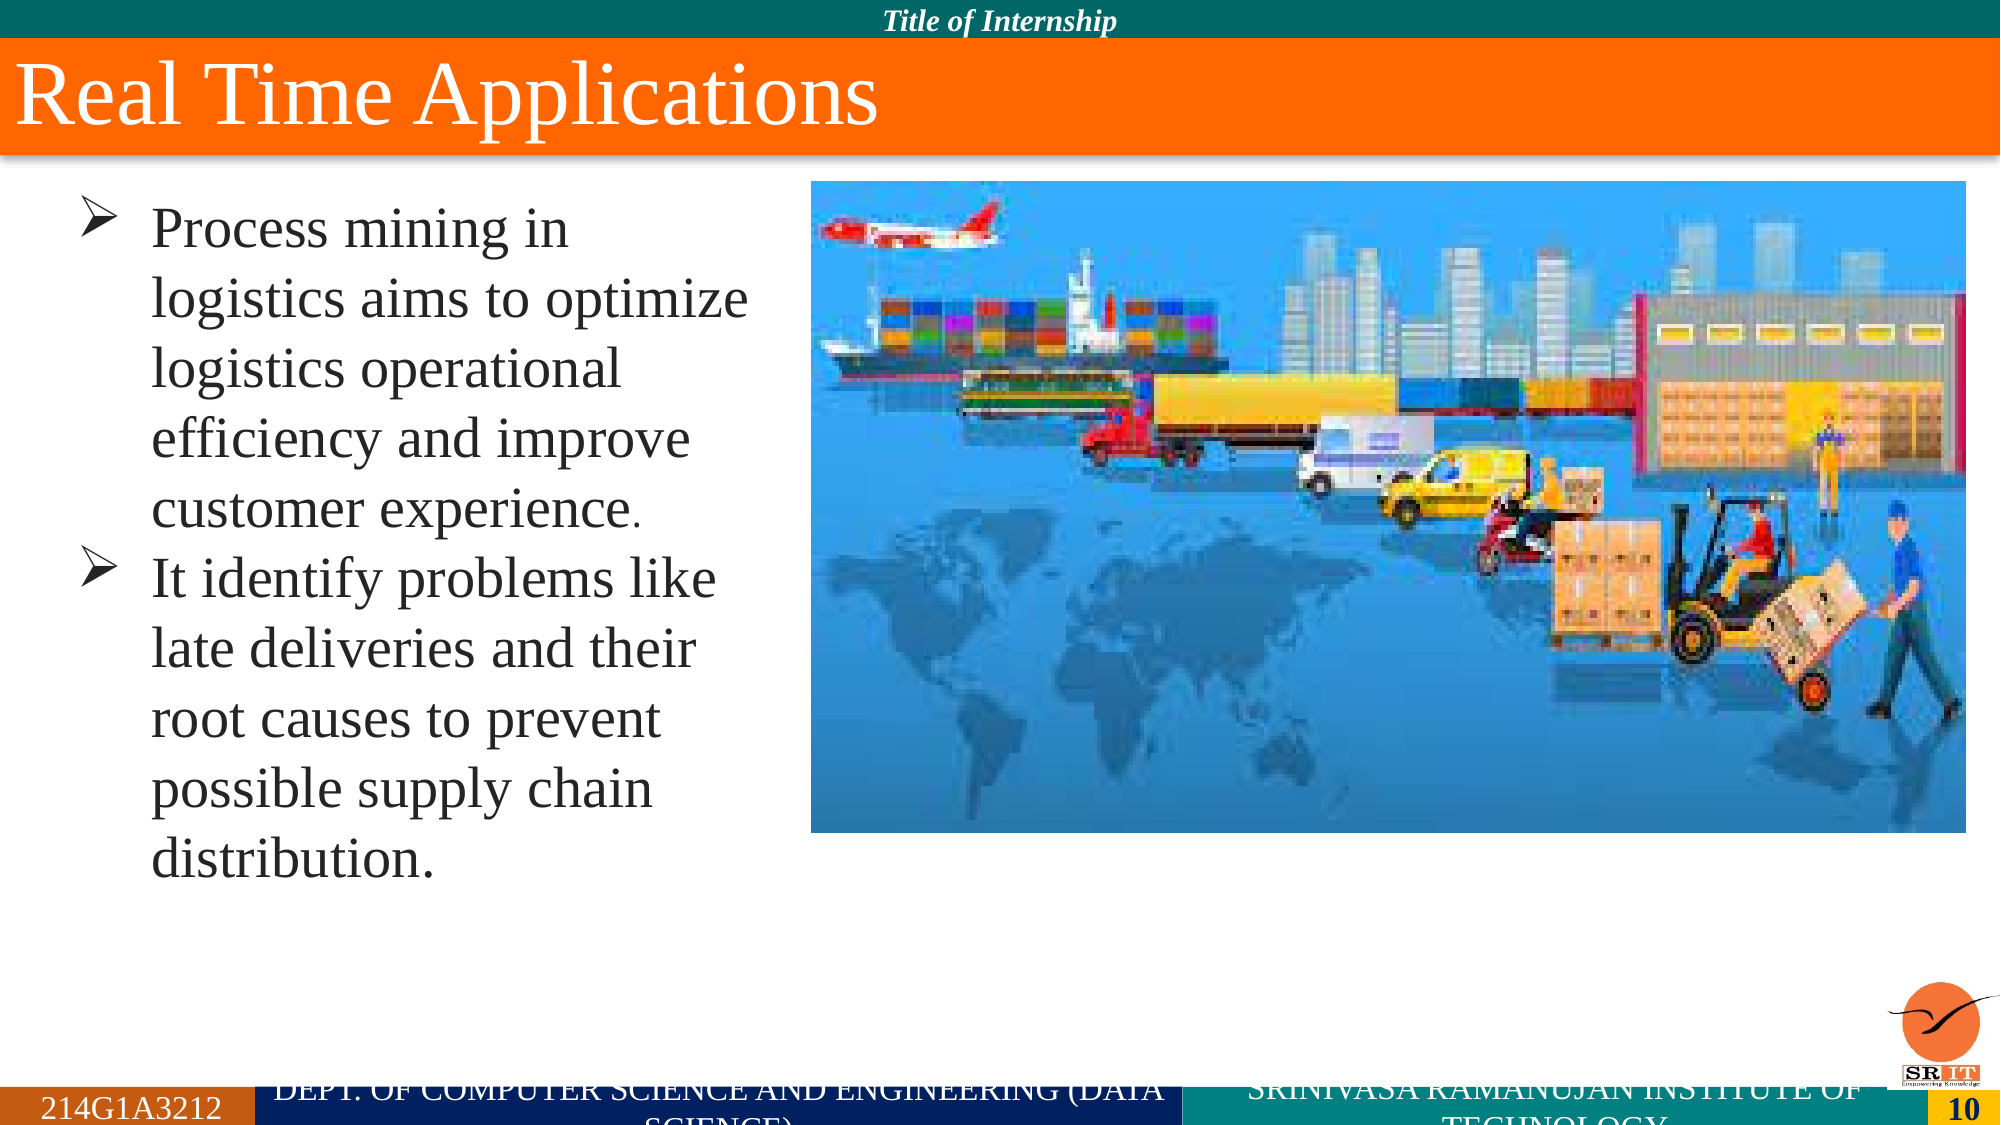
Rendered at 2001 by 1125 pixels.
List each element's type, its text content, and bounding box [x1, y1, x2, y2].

title Real Time Applications [0, 38, 2000, 156]
text_box Process mining in logistics aims to optimize logistics operational efficiency and improve customer experience. It identify problems like late deliveries and their root causes to prevent possible supply chain distribution. [61, 181, 766, 897]
picture [1887, 977, 2000, 1090]
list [811, 181, 1966, 833]
